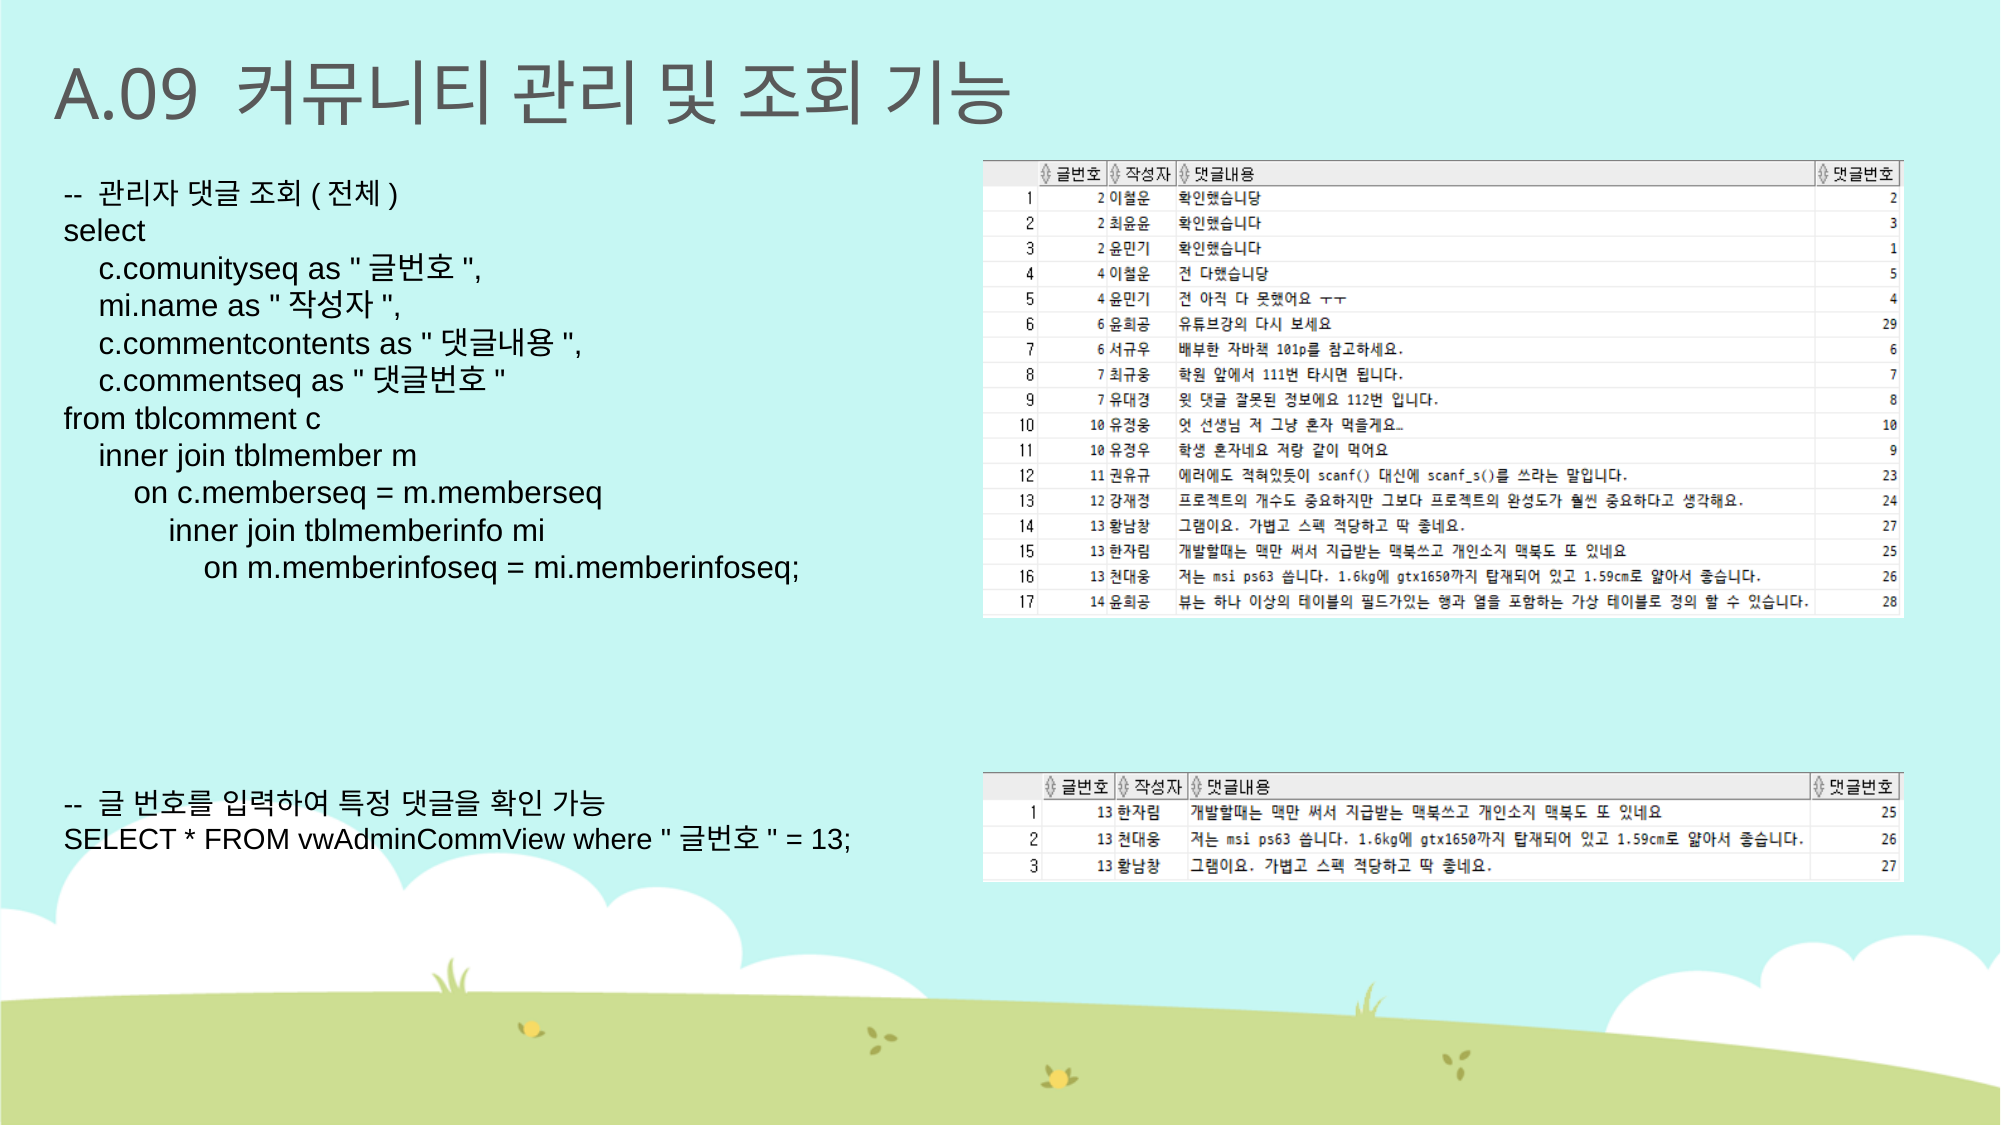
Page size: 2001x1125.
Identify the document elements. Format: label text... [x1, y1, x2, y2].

text_box -- 관리자 댓글 조회(전체) select c.comunityseq as "글번호", mi.name as "작성자", c.commentcontents as "댓글내용", c.commentseq as "댓글번호" from tblcomment c inner join tblmember m on c.memberseq = m.memberseq inner join tblmemberinfo mi on m.memberinfoseq = mi.memberinfoseq; -- 글 번호를 입력하여 특정 댓글을 확인 가능 SELECT * FROM vwAdminCommView where "글번호" = 13; [48, 160, 1181, 1125]
title A.09 커뮤니티 관리 및 조회 기능 [39, 26, 1586, 143]
picture [0, 0, 2001, 1125]
